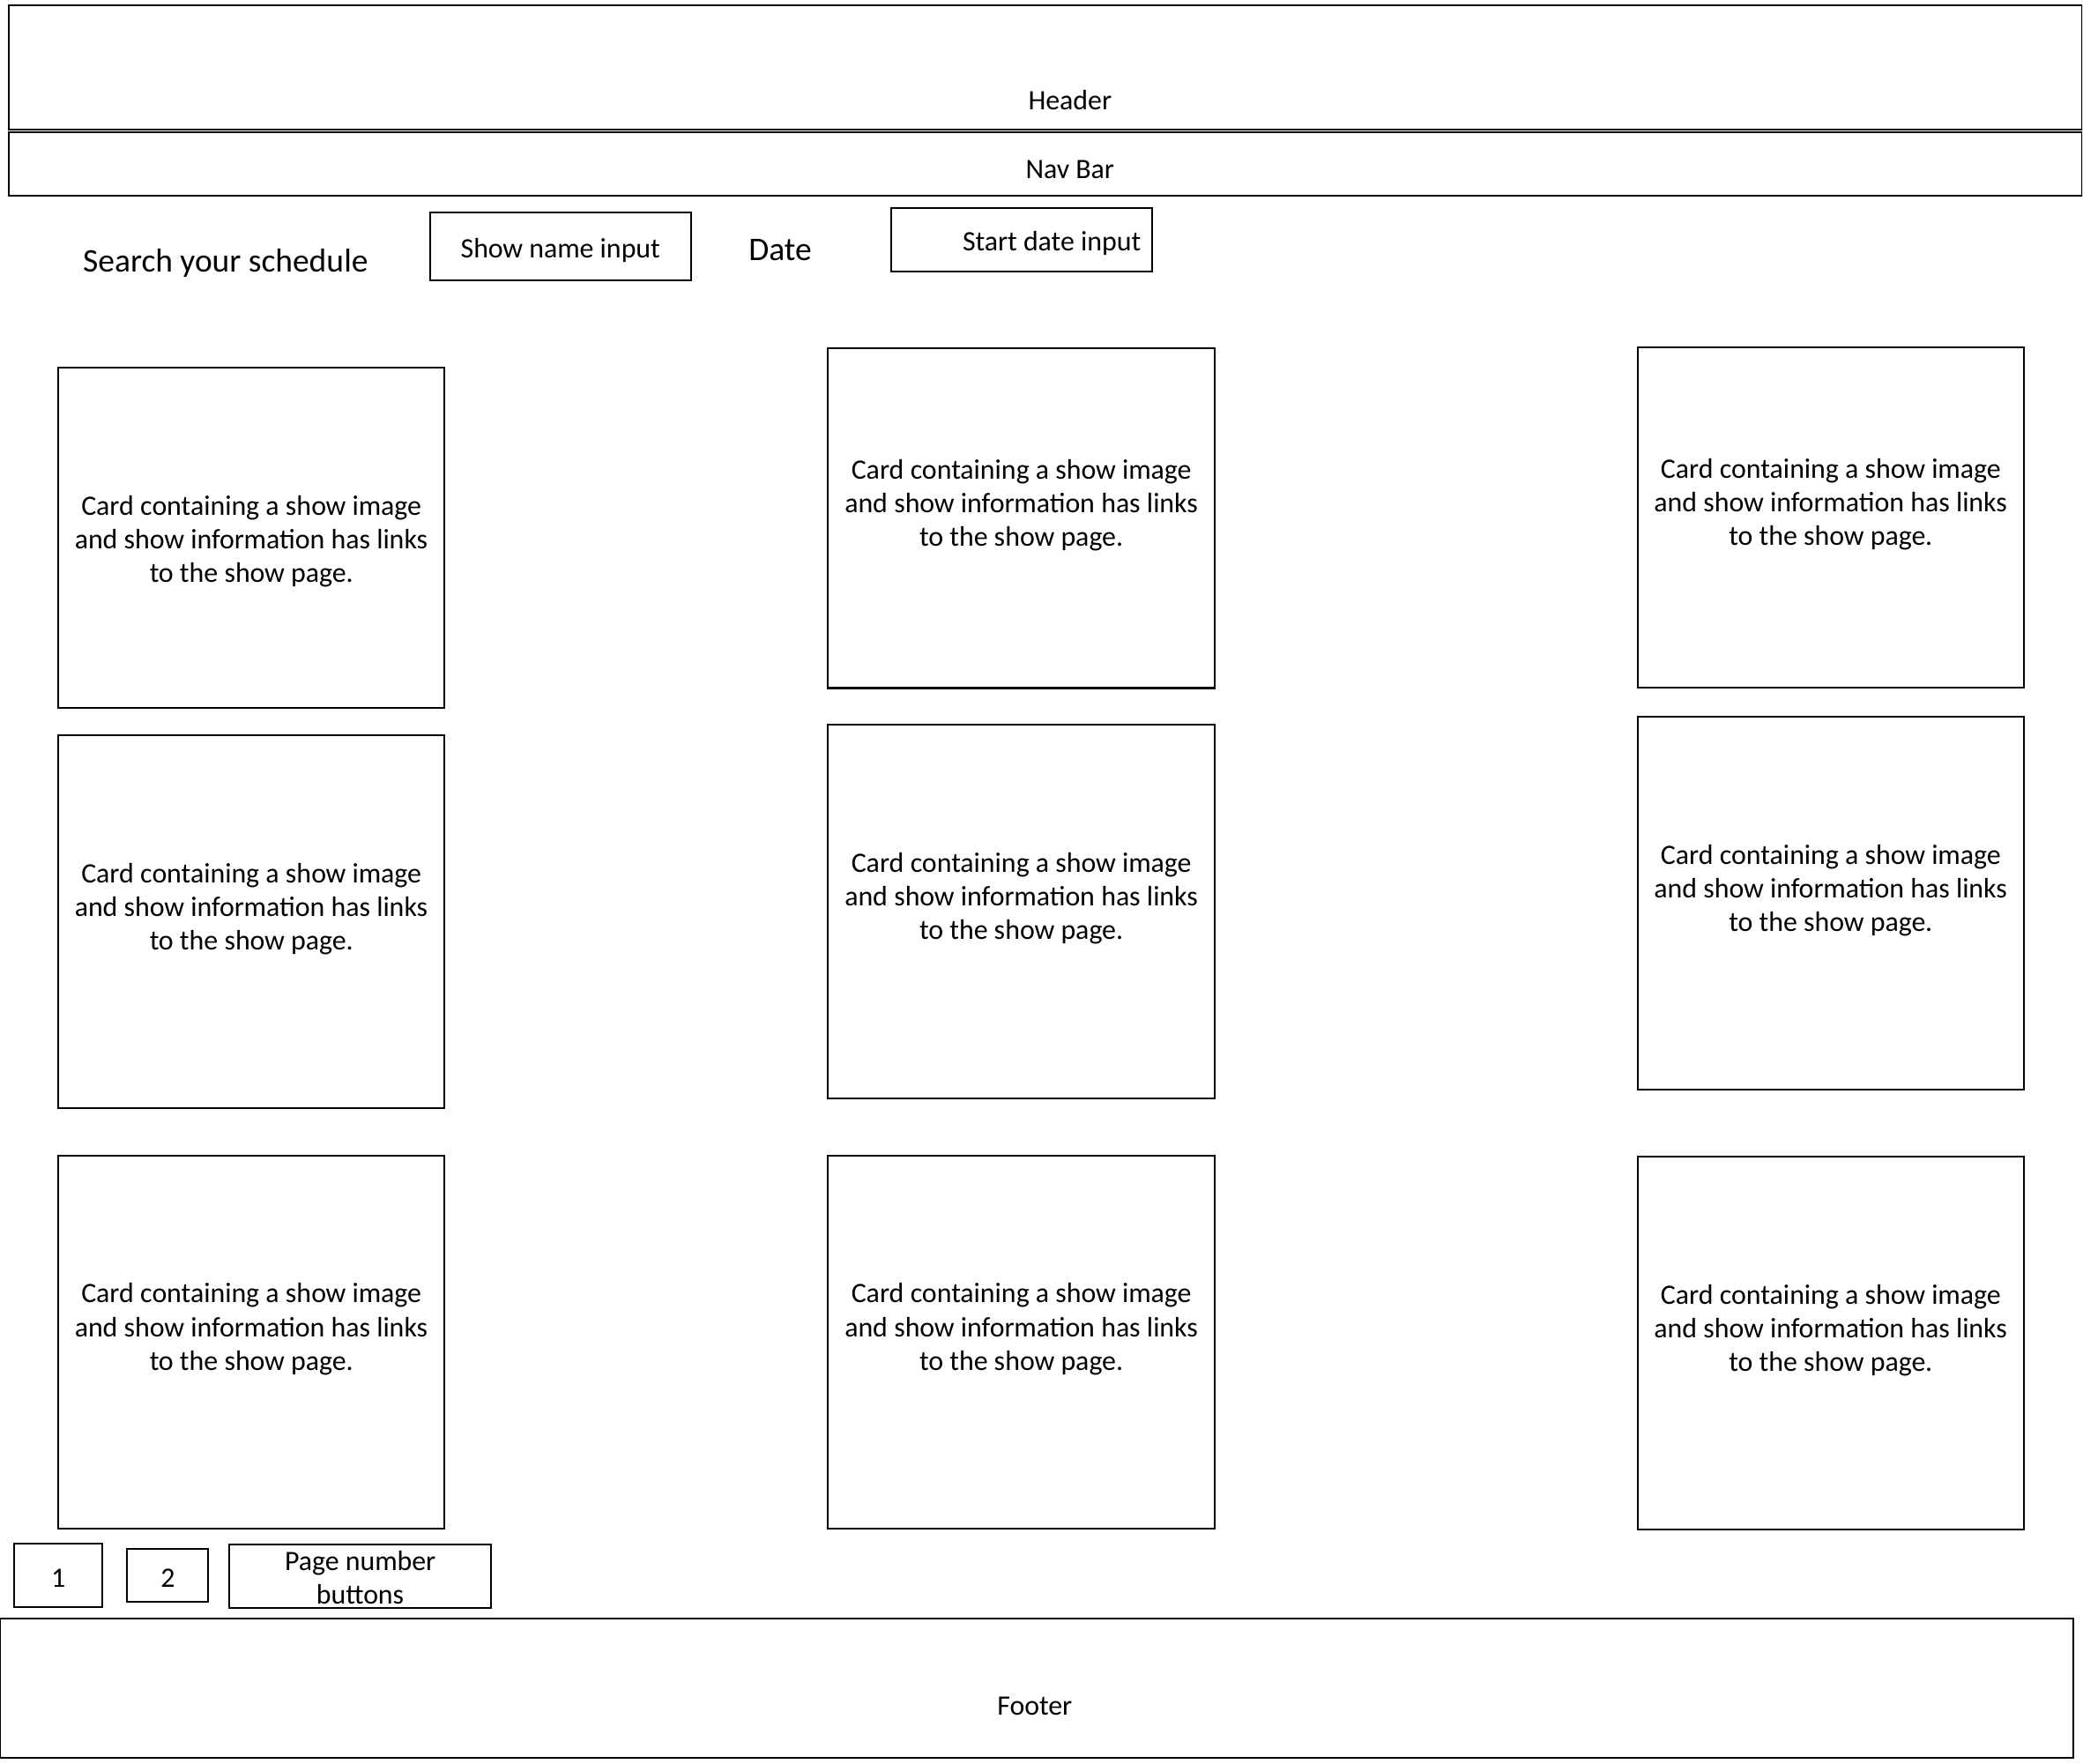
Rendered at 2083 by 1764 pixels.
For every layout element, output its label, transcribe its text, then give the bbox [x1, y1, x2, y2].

text_box Card containing a show image and show information has links to the show page. [57, 1155, 445, 1530]
text_box Card containing a show image and show information has links to the show page. [827, 724, 1216, 1099]
text_box [8, 4, 2083, 130]
text_box Show name input [429, 212, 692, 281]
text_box Card containing a show image and show information has links to the show page. [57, 734, 445, 1109]
text_box Footer [712, 1680, 1370, 1728]
text_box Card containing a show image and show information has links to the show page. [1637, 1156, 2025, 1530]
text_box 1 [13, 1543, 103, 1608]
text_box Nav Bar [744, 144, 1402, 191]
text_box [8, 131, 2083, 197]
text_box Header [744, 74, 1402, 122]
text_box Search your schedule [70, 232, 390, 286]
text_box [0, 1618, 2074, 1759]
text_box Card containing a show image and show information has links to the show page. [827, 347, 1216, 689]
text_box Card containing a show image and show information has links to the show page. [1637, 346, 2025, 688]
text_box Card containing a show image and show information has links to the show page. [827, 1155, 1216, 1530]
text_box Card containing a show image and show information has links to the show page. [1637, 716, 2025, 1090]
text_box Start date input [890, 207, 1153, 272]
text_box Date [735, 220, 833, 274]
text_box Card containing a show image and show information has links to the show page. [57, 367, 445, 709]
text_box Page number buttons [228, 1544, 492, 1609]
text_box 2 [126, 1548, 209, 1603]
